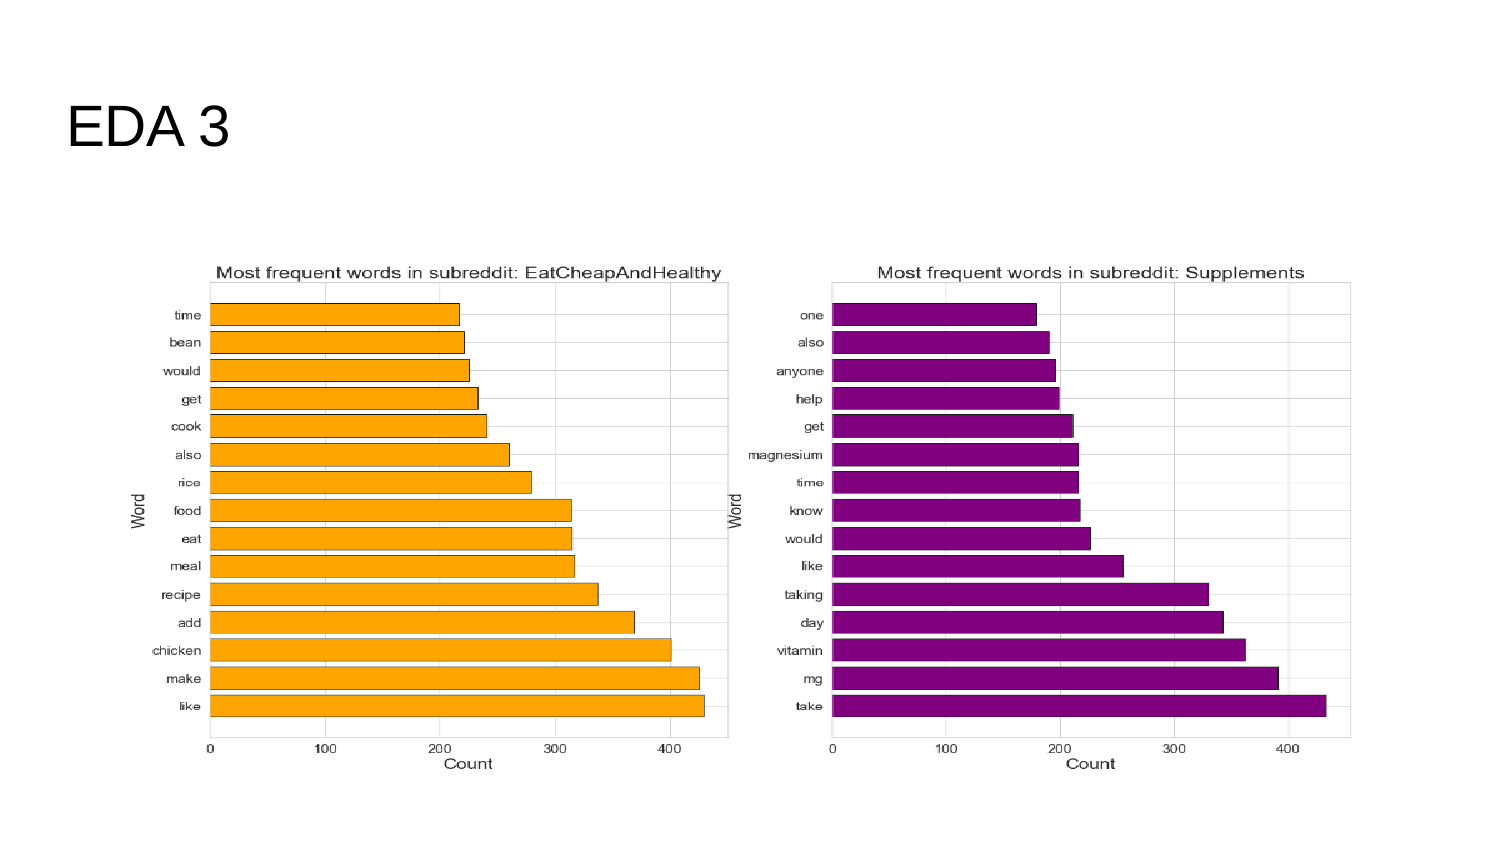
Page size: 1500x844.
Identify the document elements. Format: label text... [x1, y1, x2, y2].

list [113, 259, 1373, 783]
title EDA 3 [51, 72, 1449, 167]
